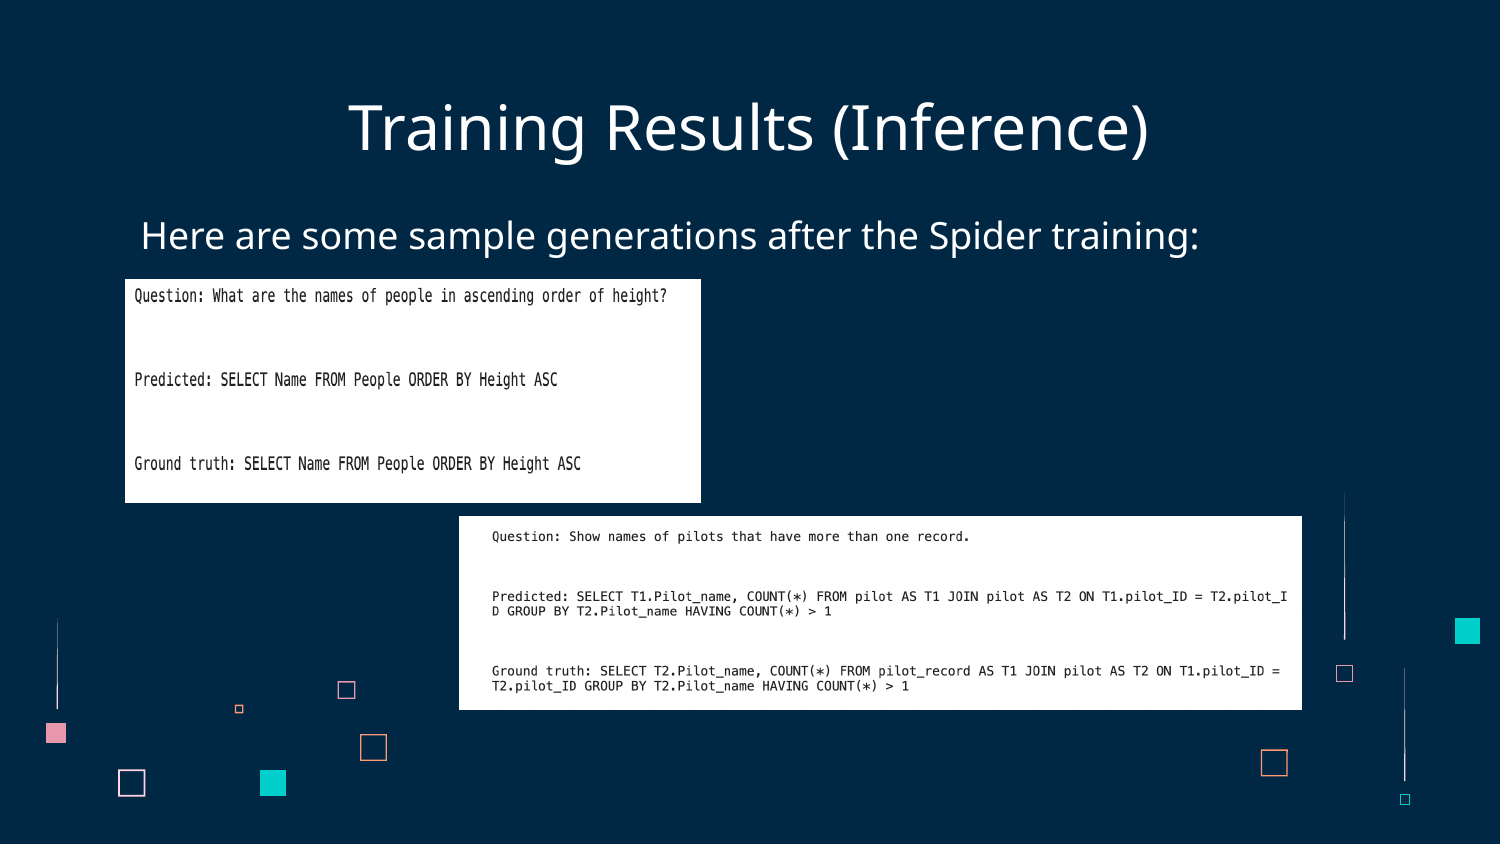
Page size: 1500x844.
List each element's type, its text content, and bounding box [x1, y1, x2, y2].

title Training Results (Inference) [324, 82, 1176, 178]
picture [125, 279, 702, 503]
list Here are some sample generations after the Spider training: [125, 190, 1375, 280]
picture [458, 516, 1302, 710]
